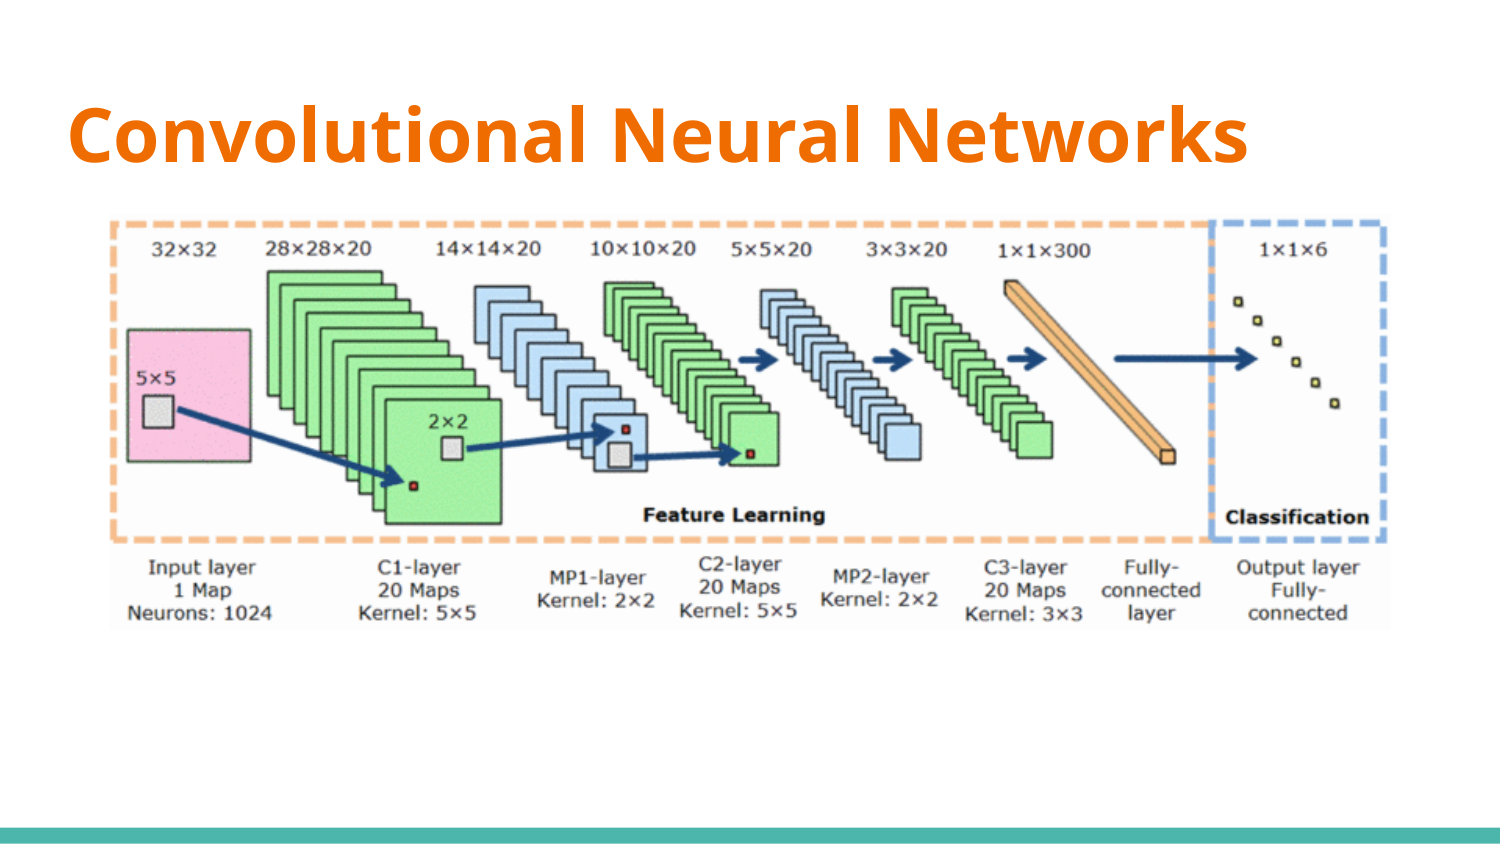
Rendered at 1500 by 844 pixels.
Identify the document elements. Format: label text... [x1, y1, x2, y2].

title Convolutional Neural Networks [51, 72, 1449, 189]
picture [109, 213, 1391, 630]
